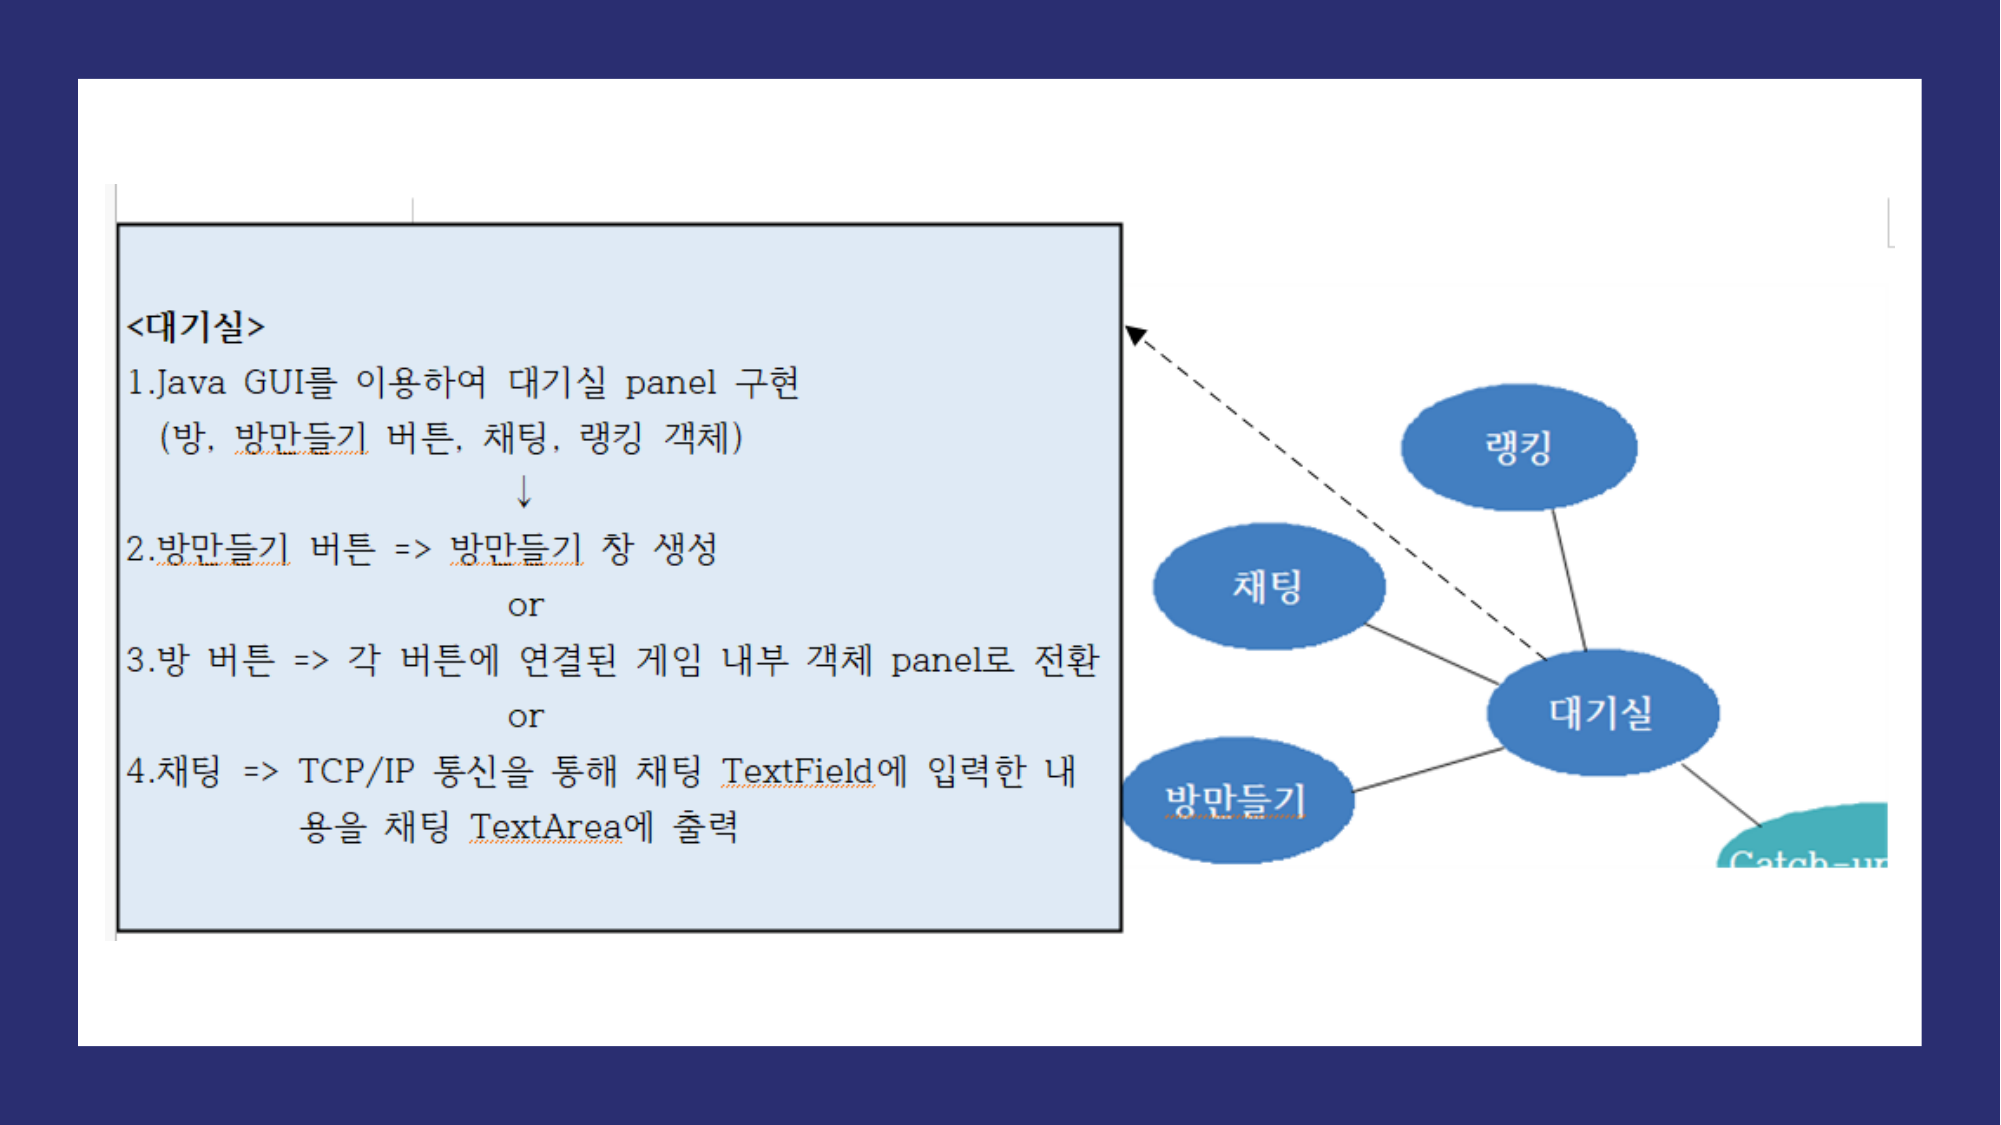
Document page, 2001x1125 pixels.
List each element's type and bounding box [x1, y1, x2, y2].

text_box [0, 0, 2000, 1125]
picture [105, 184, 1895, 941]
text_box [77, 78, 1923, 1047]
